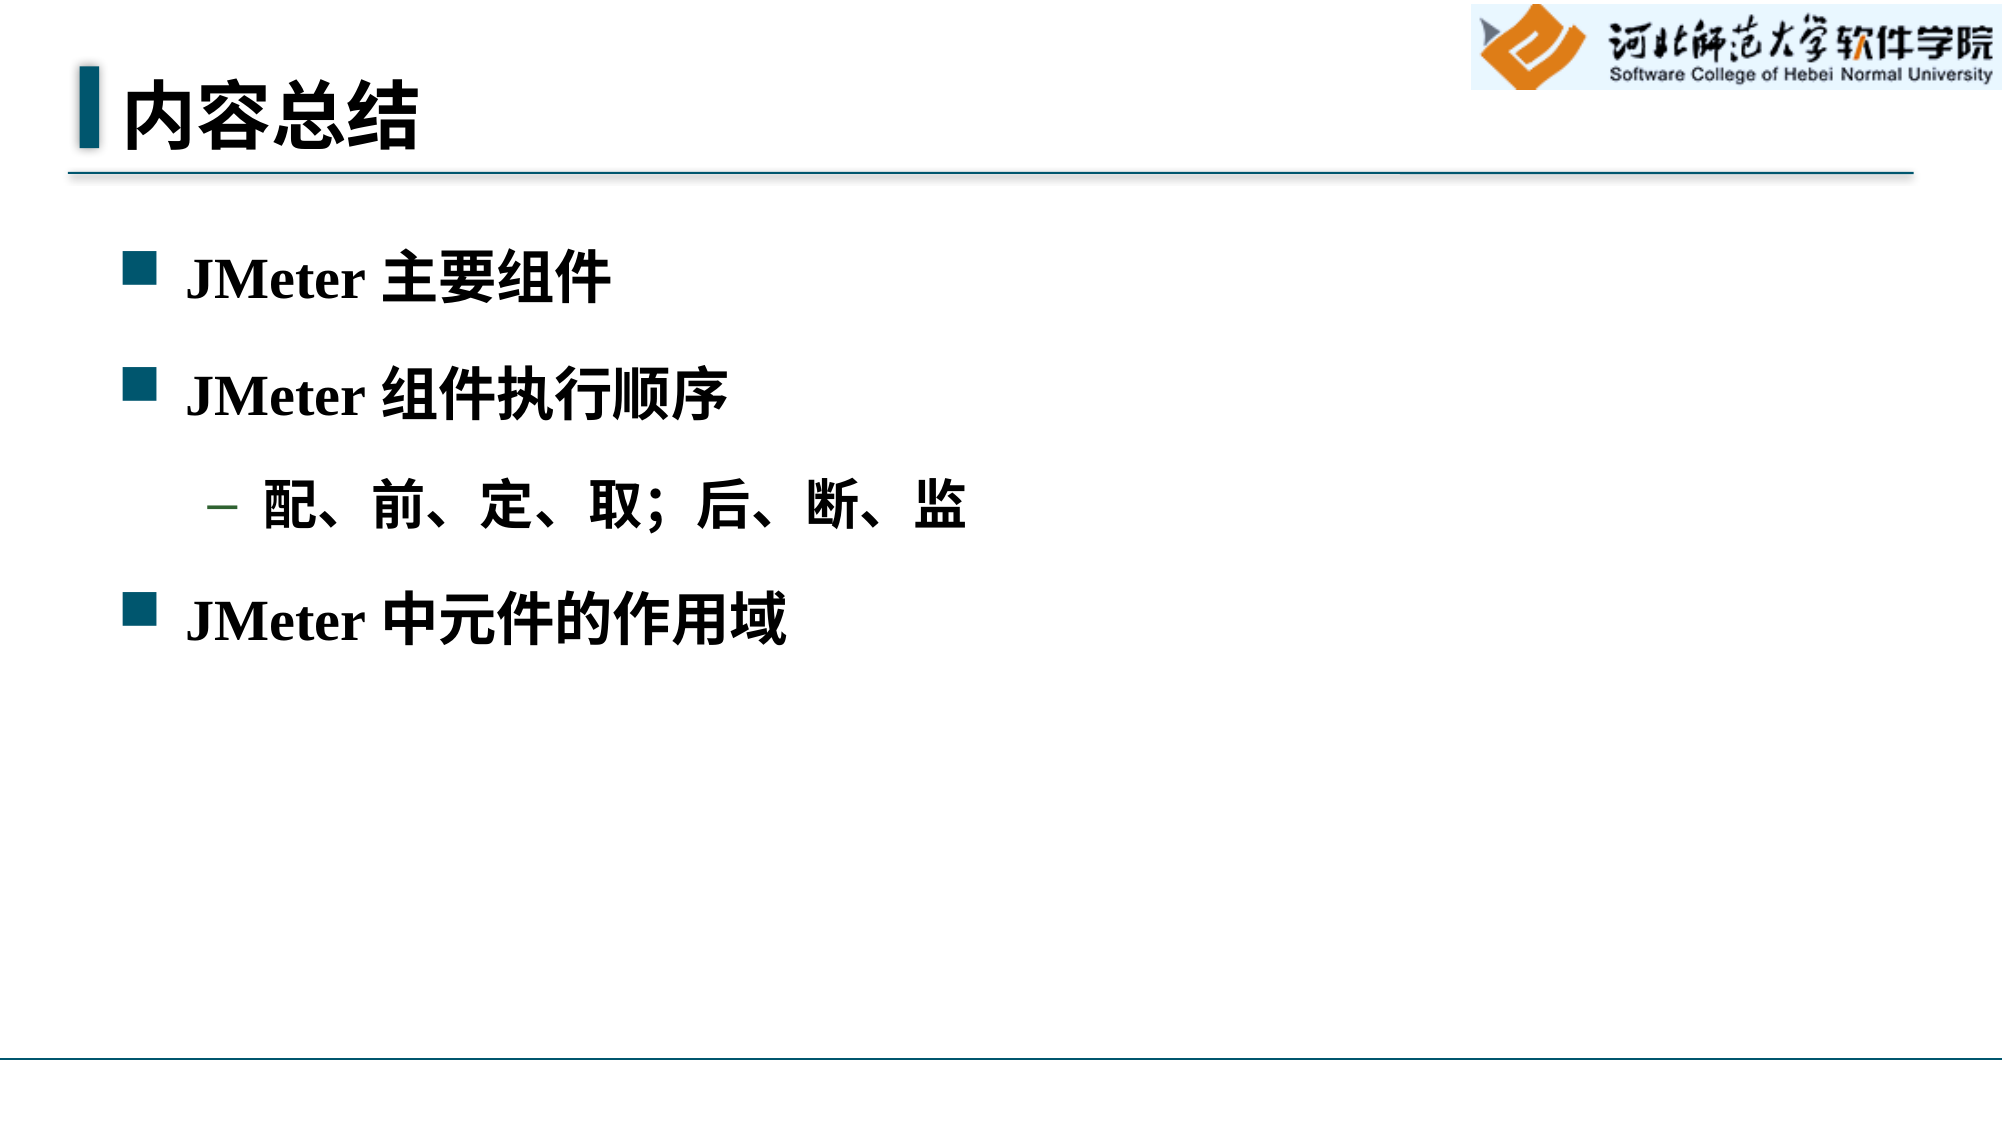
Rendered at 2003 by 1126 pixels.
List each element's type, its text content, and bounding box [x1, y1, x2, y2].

title 内容总结 [103, 66, 1462, 162]
picture [1471, 4, 2002, 90]
list JMeter主要组件 JMeter组件执行顺序 配、前、定、取；后、断、监 JMeter中元件的作用域 [99, 196, 1903, 1024]
